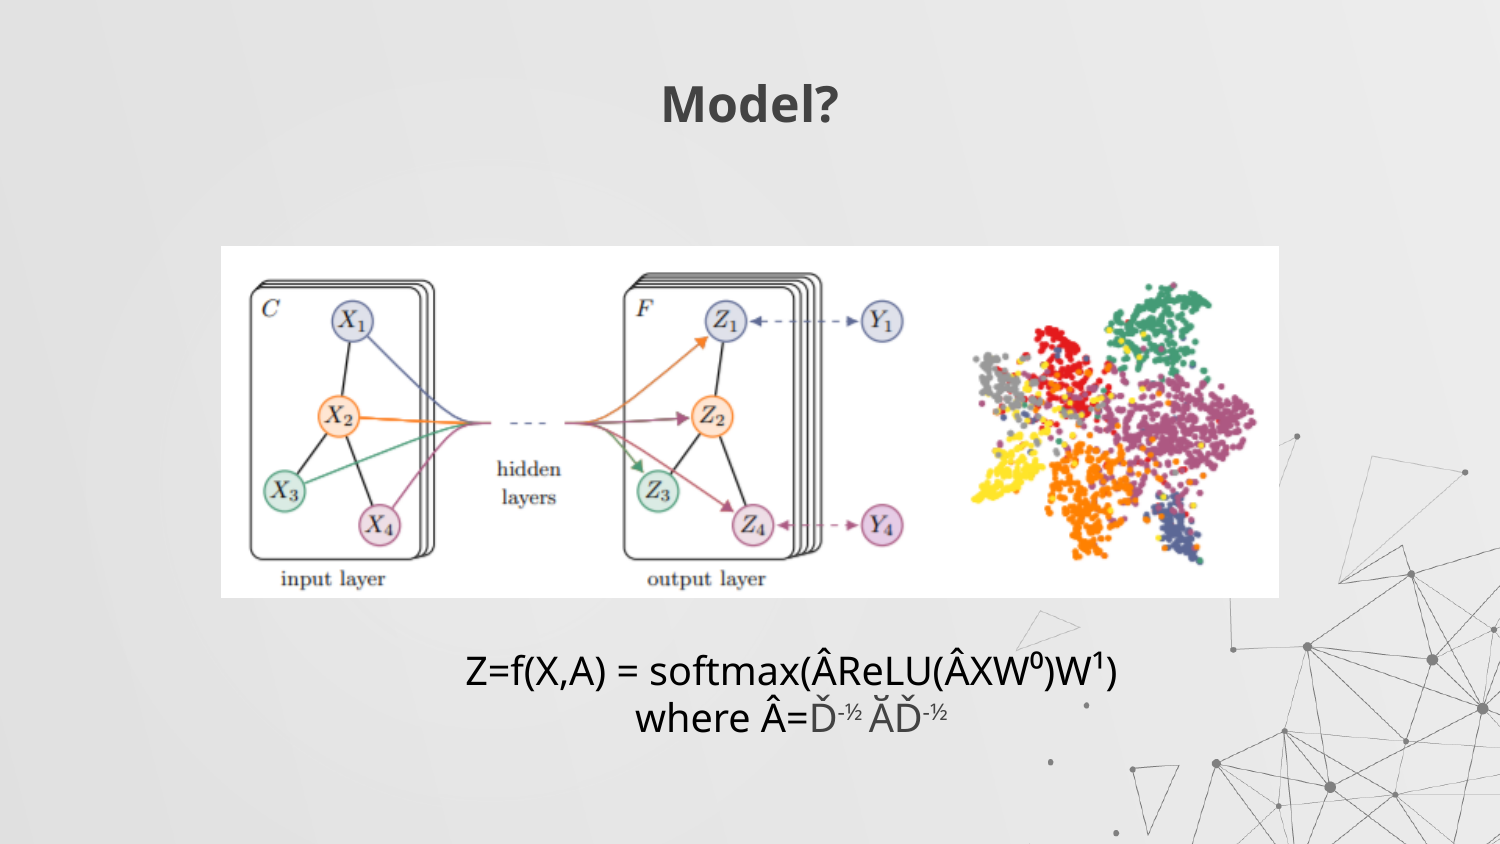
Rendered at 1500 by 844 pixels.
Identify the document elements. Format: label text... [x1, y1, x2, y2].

title Model? [322, 57, 1178, 214]
picture [0, 0, 1500, 844]
text_box Z=f(X,A) = softmax(ÂReLU(ÂXW⁰)W¹) where Â=Ď-½ ӐĎ-½ [203, 630, 1305, 810]
